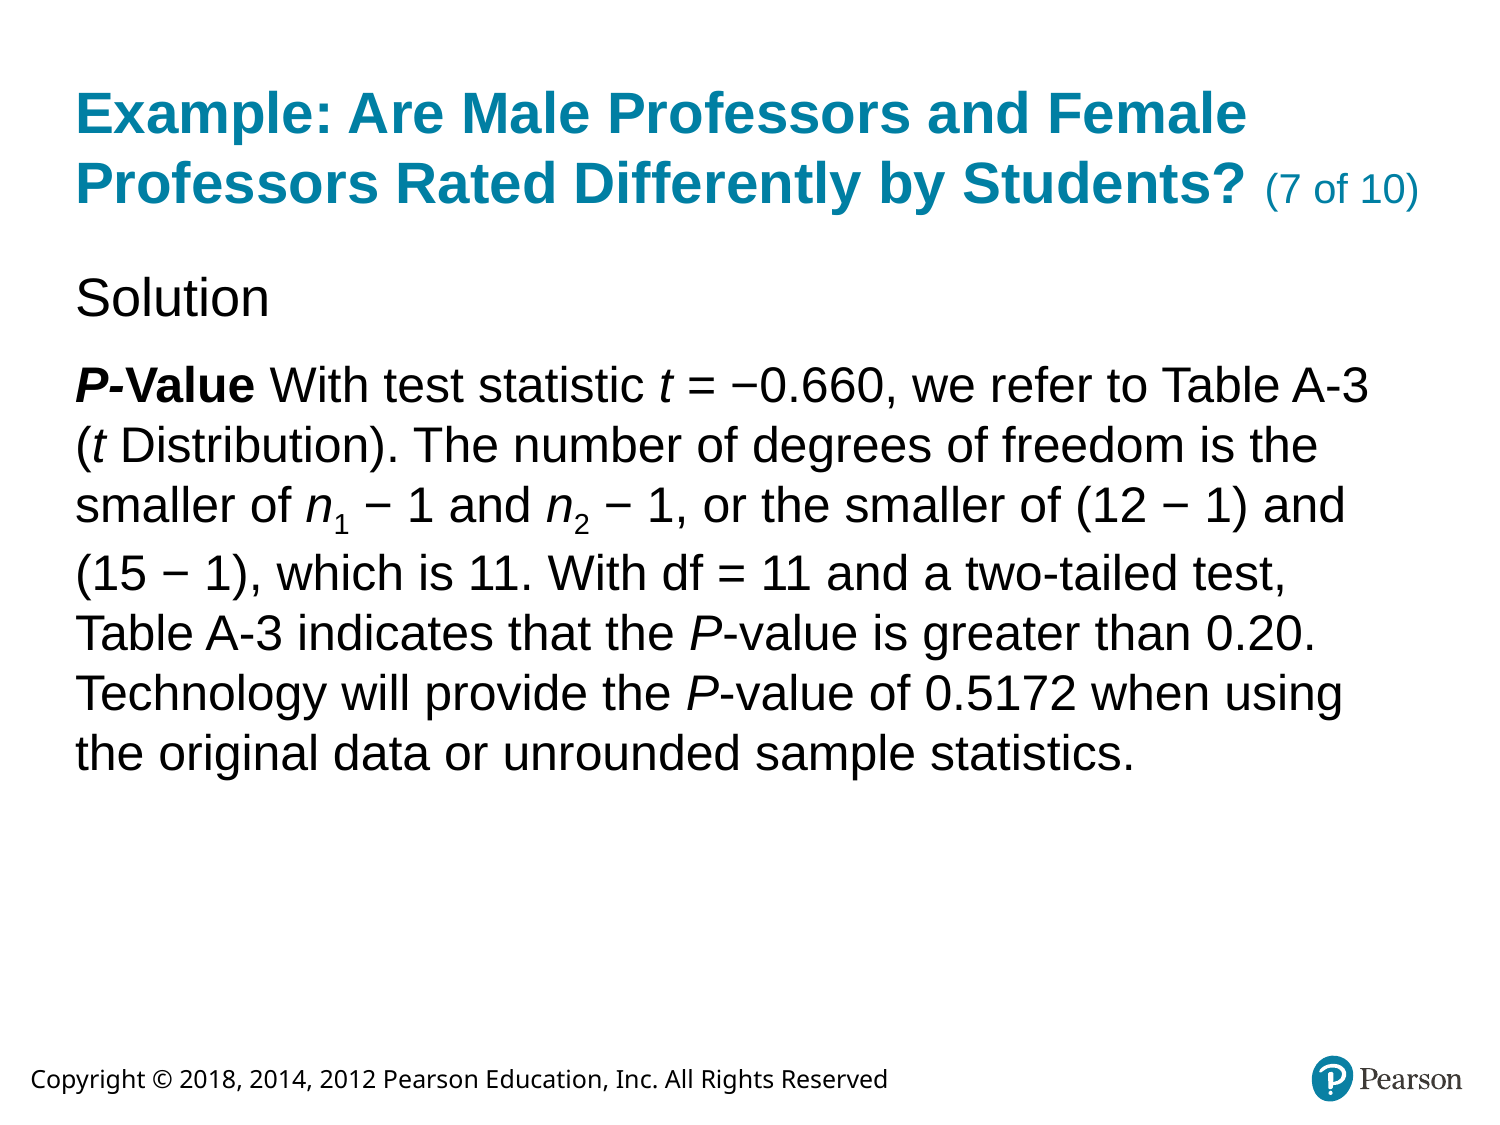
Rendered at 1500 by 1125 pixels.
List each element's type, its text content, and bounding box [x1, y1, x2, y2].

title Example: Are Male Professors and Female Professors Rated Differently by Students? (7 of 10) [75, 35, 1425, 216]
list Solution P-Value With test statistic t = −0.660, we refer to Table A-3 (t Distribution). The number of degrees of freedom is the smaller of n1 − 1 and n2 − 1, or the smaller of (12 − 1) and (15 − 1), which is 11. With df = 11 and a two-tailed test, Table A-3 indicates that the P-value is greater than 0.20. Technology will provide the P-value of 0.5172 when using the original data or unrounded sample statistics. [75, 262, 1400, 825]
